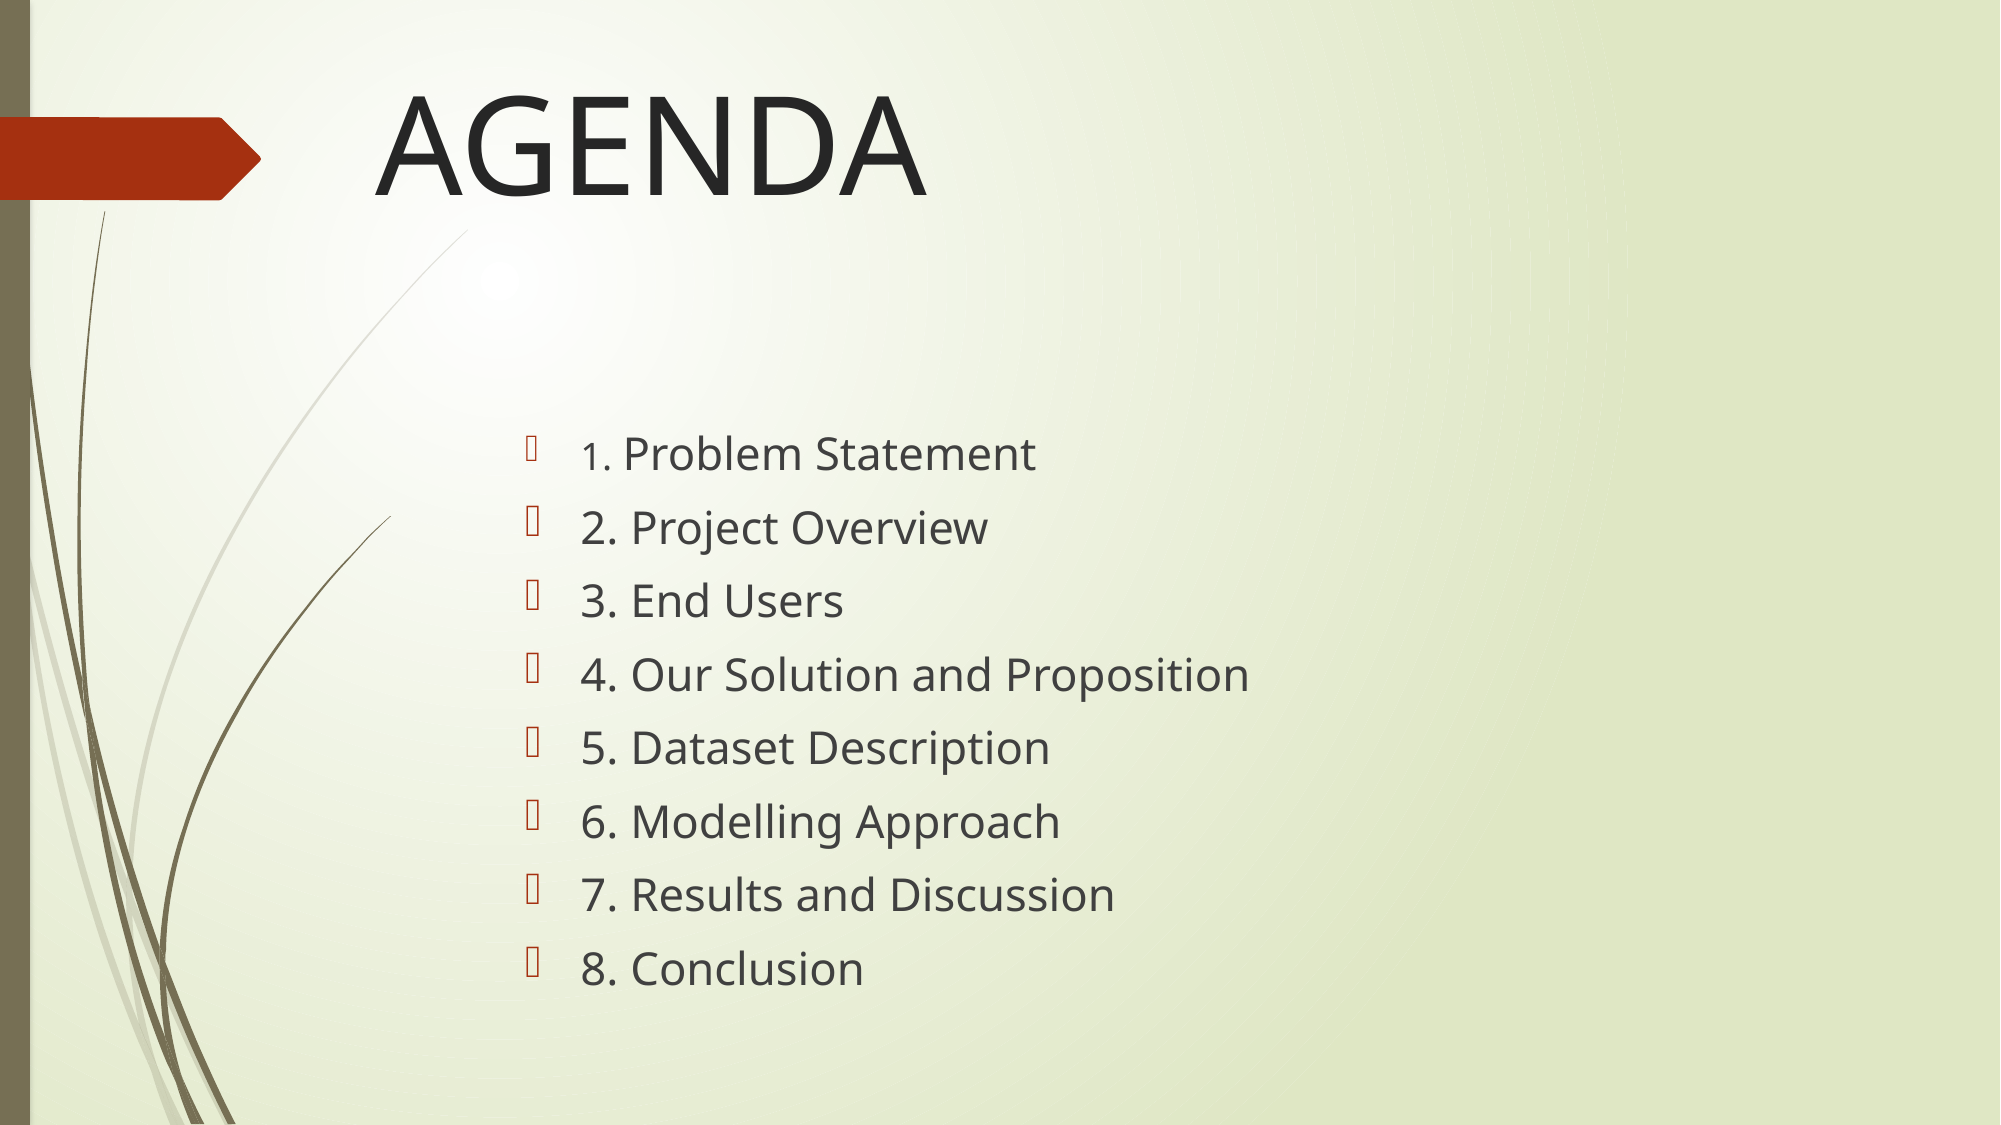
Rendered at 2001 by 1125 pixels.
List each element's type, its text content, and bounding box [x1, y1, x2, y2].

list 1. Problem Statement 2. Project Overview 3. End Users 4. Our Solution and Proposition 5. Dataset Description 6. Modelling Approach 7. Results and Discussion 8. Conclusion [510, 417, 1973, 1008]
title AGENDA [360, 50, 1823, 261]
